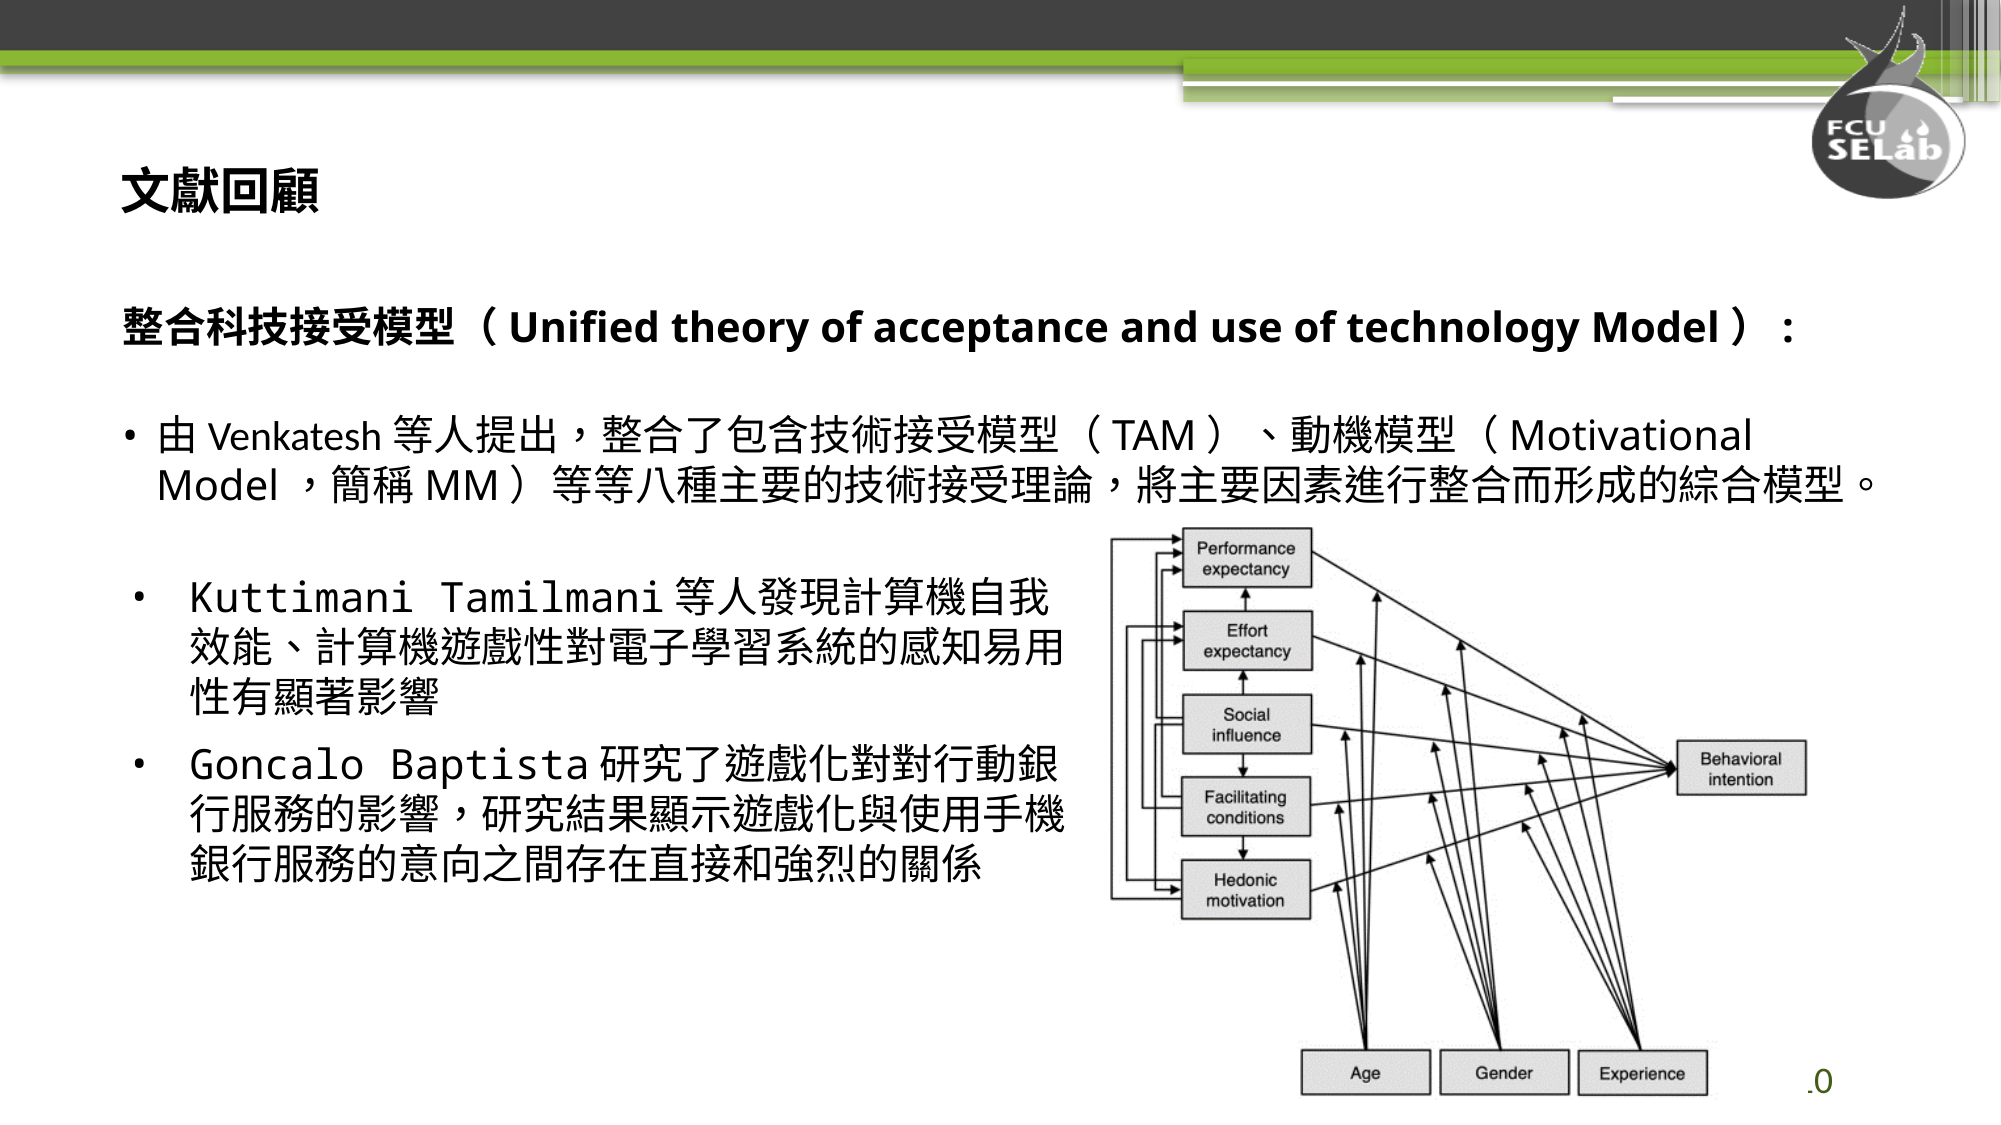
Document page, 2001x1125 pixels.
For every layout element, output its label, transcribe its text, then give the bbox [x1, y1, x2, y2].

picture [1780, 2, 2000, 203]
list 整合科技接受模型（Unified theory of acceptance and use of technology Model）: 由Venkatesh等人提出，整合了包含技術接受模型（TAM）、動機模型（Motivational Model，簡稱MM）等等八種主要的技術接受理論，將主要因素進行整合而形成的綜合模型。 [102, 290, 1903, 530]
text_box Kuttimani Tamilmani等人發現計算機自我效能、計算機遊戲性對電子學習系統的感知易用性有顯著影響 Goncalo Baptista研究了遊戲化對對行動銀行服務的影響，研究結果顯示遊戲化與使用手機銀行服務的意向之間存在直接和強烈的關係 [13, 561, 1110, 1125]
title 文獻回顧 [0, 101, 1900, 277]
slide_number 10 [1805, 1048, 1974, 1109]
picture [1109, 527, 1809, 1101]
